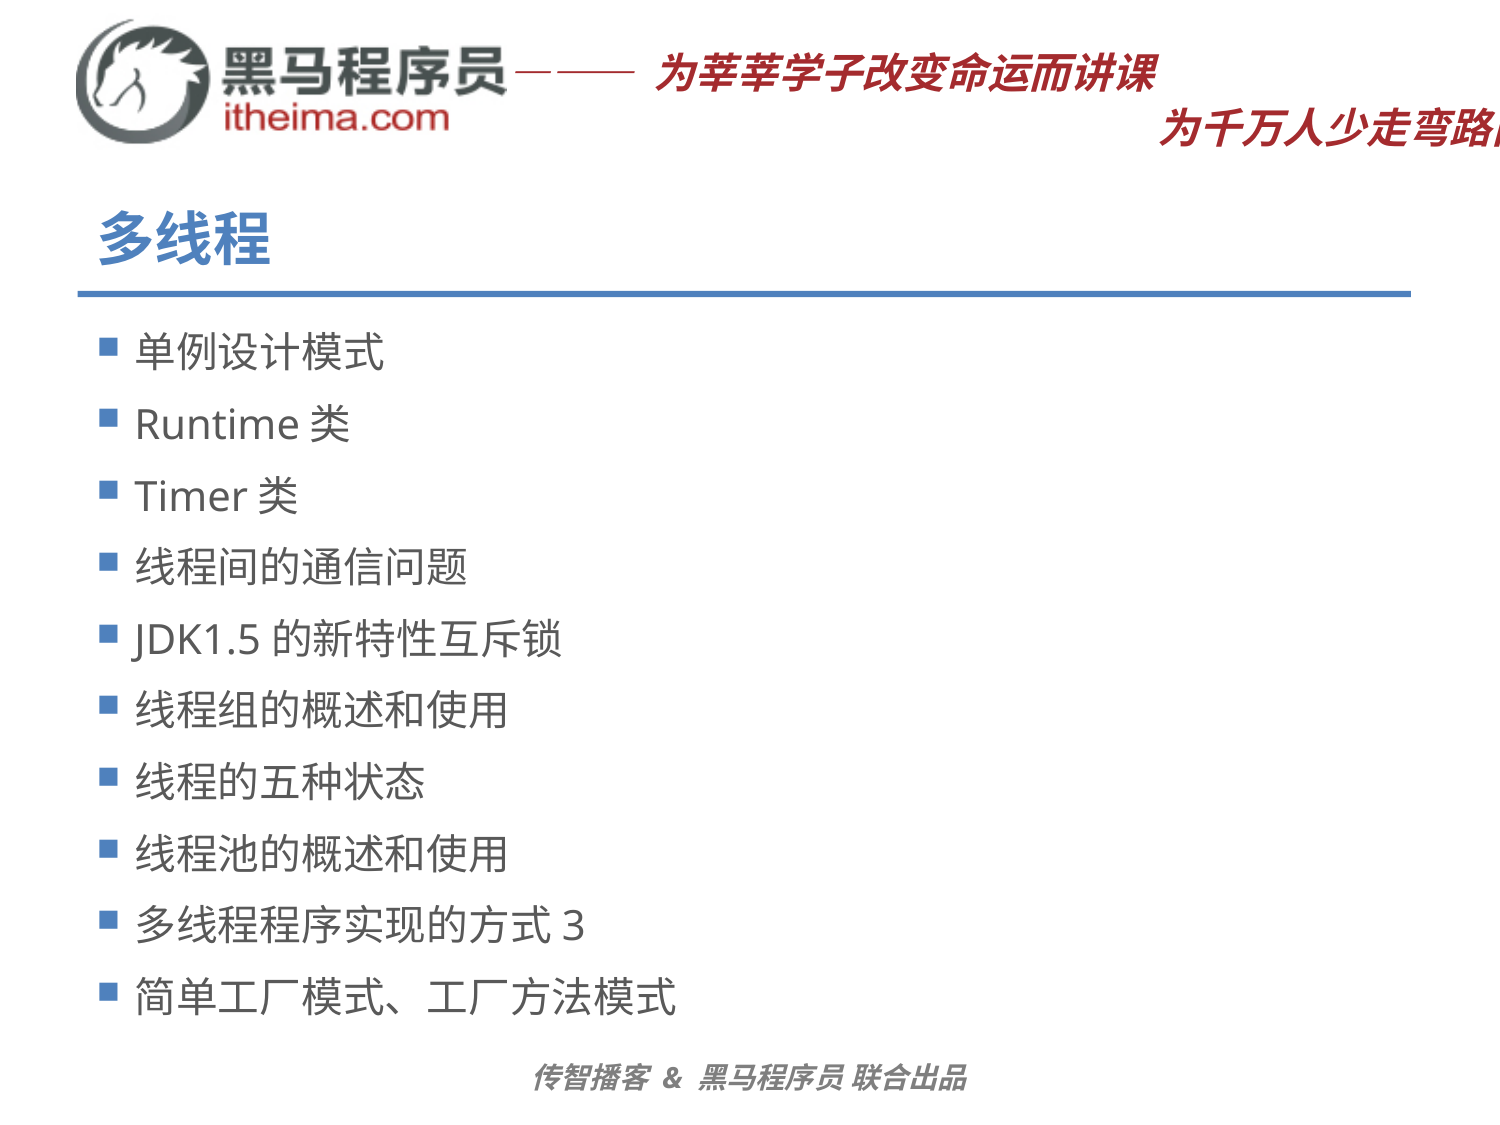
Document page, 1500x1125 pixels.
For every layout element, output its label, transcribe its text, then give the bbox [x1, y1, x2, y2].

title 多线程 [81, 162, 1416, 280]
picture [76, 0, 507, 161]
list 单例设计模式 Runtime类 Timer类 线程间的通信问题 JDK1.5的新特性互斥锁 线程组的概述和使用 线程的五种状态 线程池的概述和使用 多线程程序实现的方式3 简单工厂模式、工厂方法模式 [81, 313, 1416, 1125]
